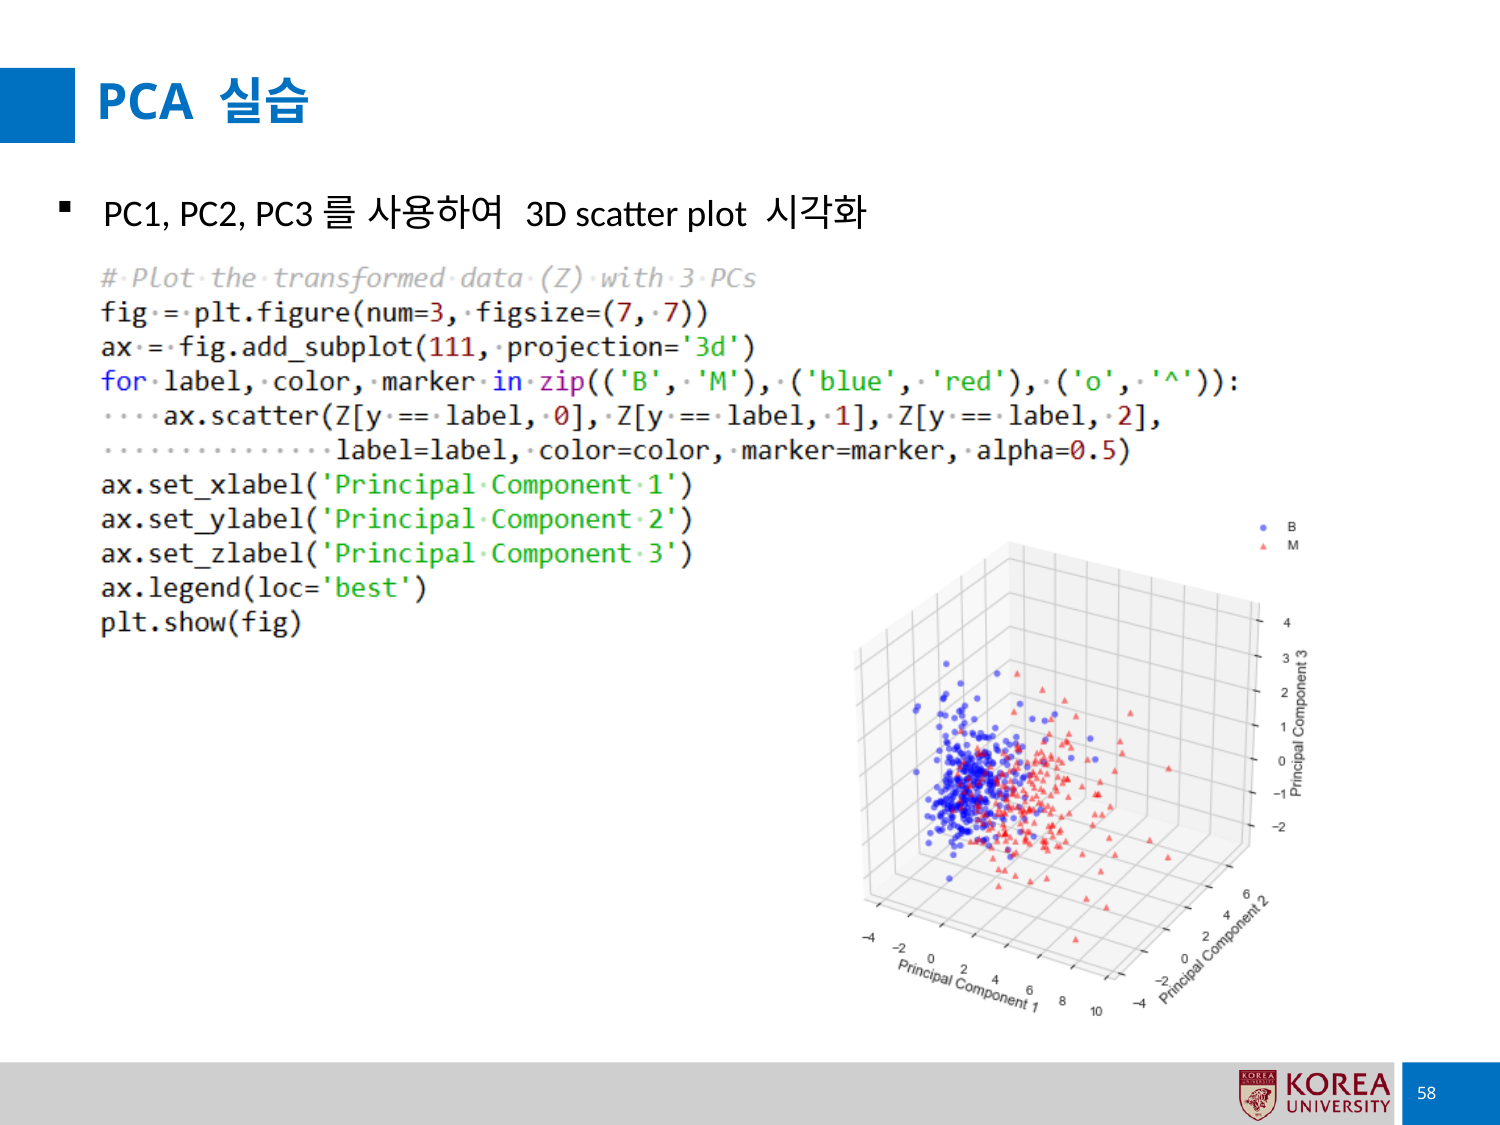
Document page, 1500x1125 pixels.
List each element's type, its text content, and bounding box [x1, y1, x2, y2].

title PCA 실습 [95, 75, 1449, 134]
picture [95, 242, 1319, 1020]
picture [1239, 1070, 1390, 1121]
text_box PC1, PC2, PC3를 사용하여 3D scatter plot 시각화 [41, 181, 1448, 242]
